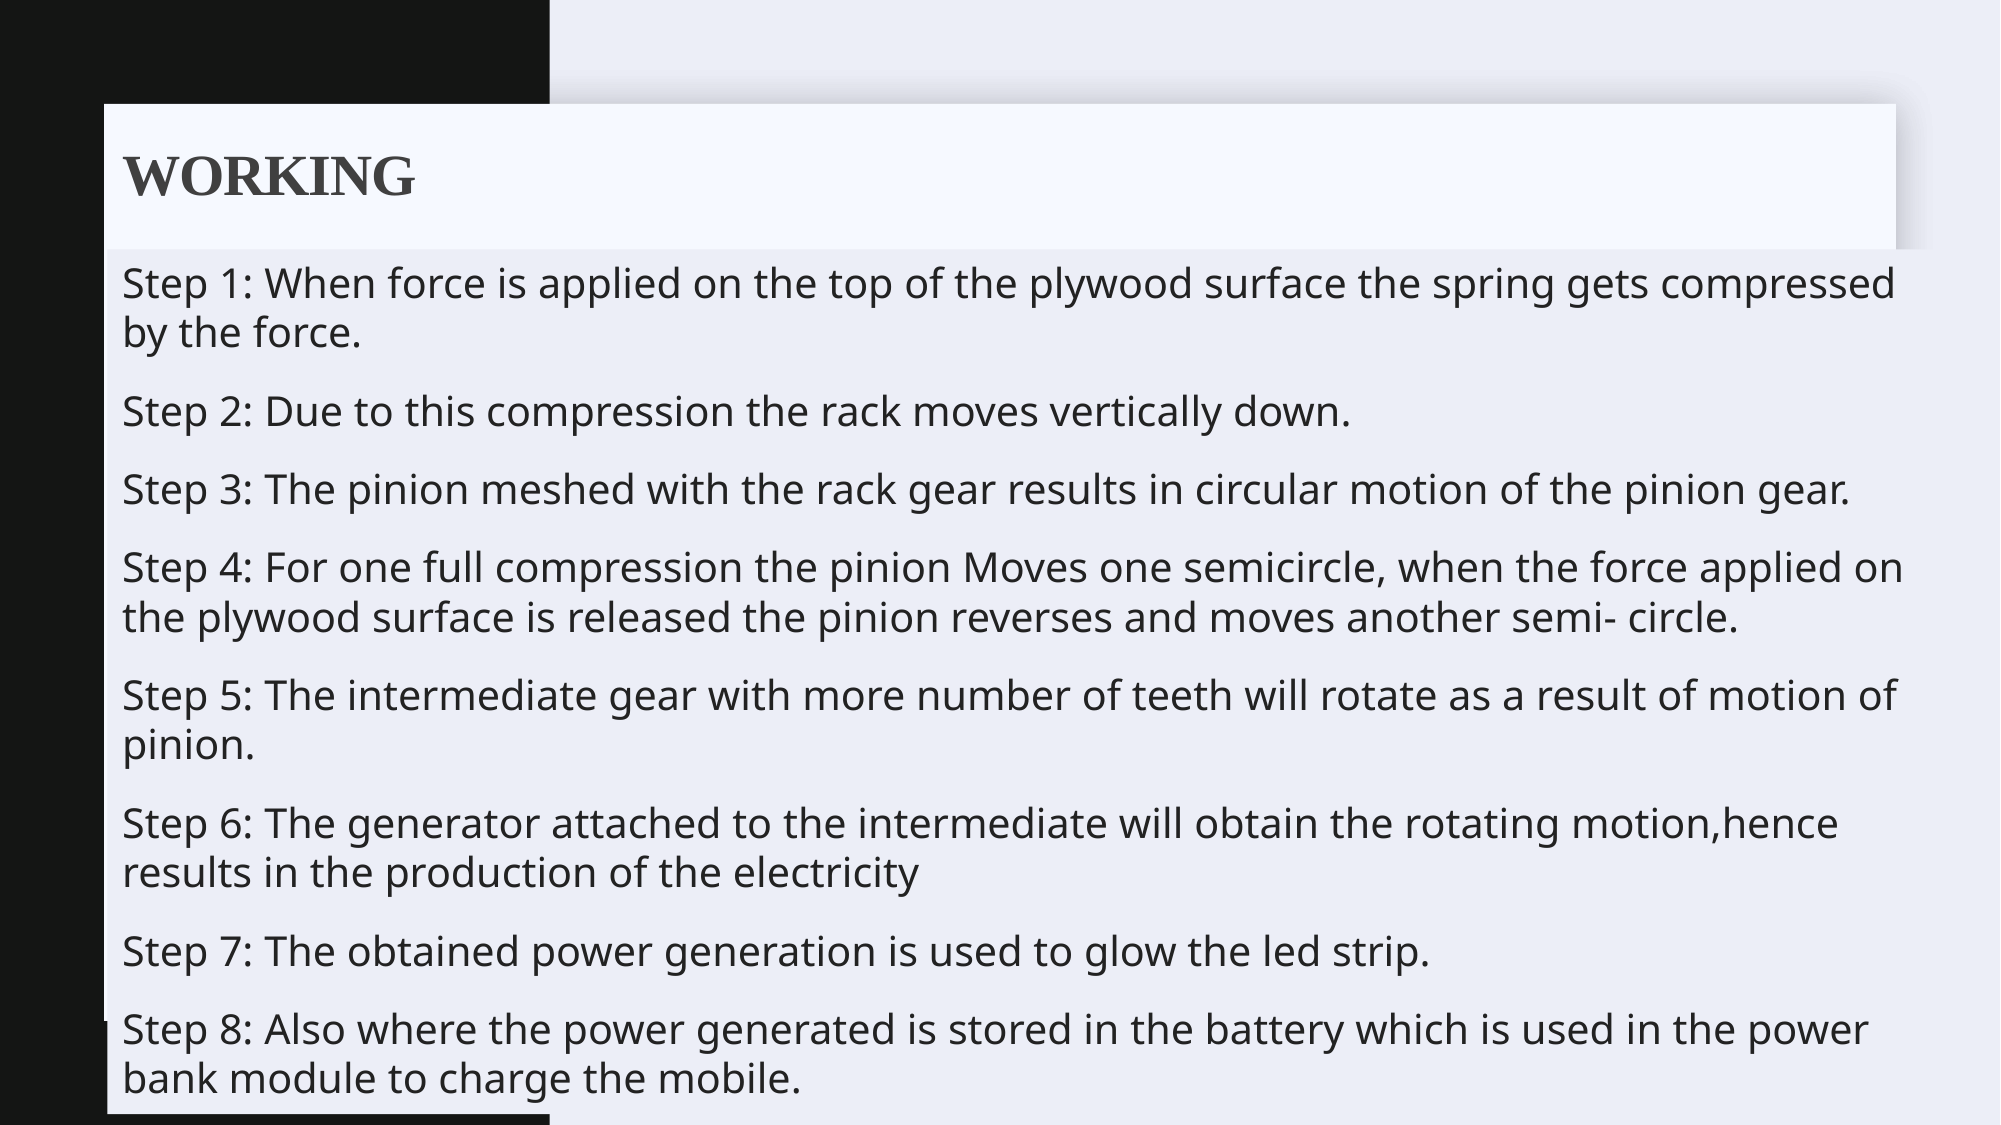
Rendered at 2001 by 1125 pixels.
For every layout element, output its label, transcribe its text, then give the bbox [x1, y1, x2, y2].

list Step 1: When force is applied on the top of the plywood surface the spring gets compressed by the force. Step 2: Due to this compression the rack moves vertically down. Step 3: The pinion meshed with the rack gear results in circular motion of the pinion gear. Step 4: For one full compression the pinion Moves one semicircle, when the force applied on the plywood surface is released the pinion reverses and moves another semi- circle. Step 5: The intermediate gear with more number of teeth will rotate as a result of motion of pinion. Step 6: The generator attached to the intermediate will obtain the rotating motion,hence results in the production of the electricity Step 7: The obtained power generation is used to glow the led strip. Step 8: Also where the power generated is stored in the battery which is used in the power bank module to charge the mobile. [107, 249, 1935, 1115]
title Working [107, 102, 1758, 249]
